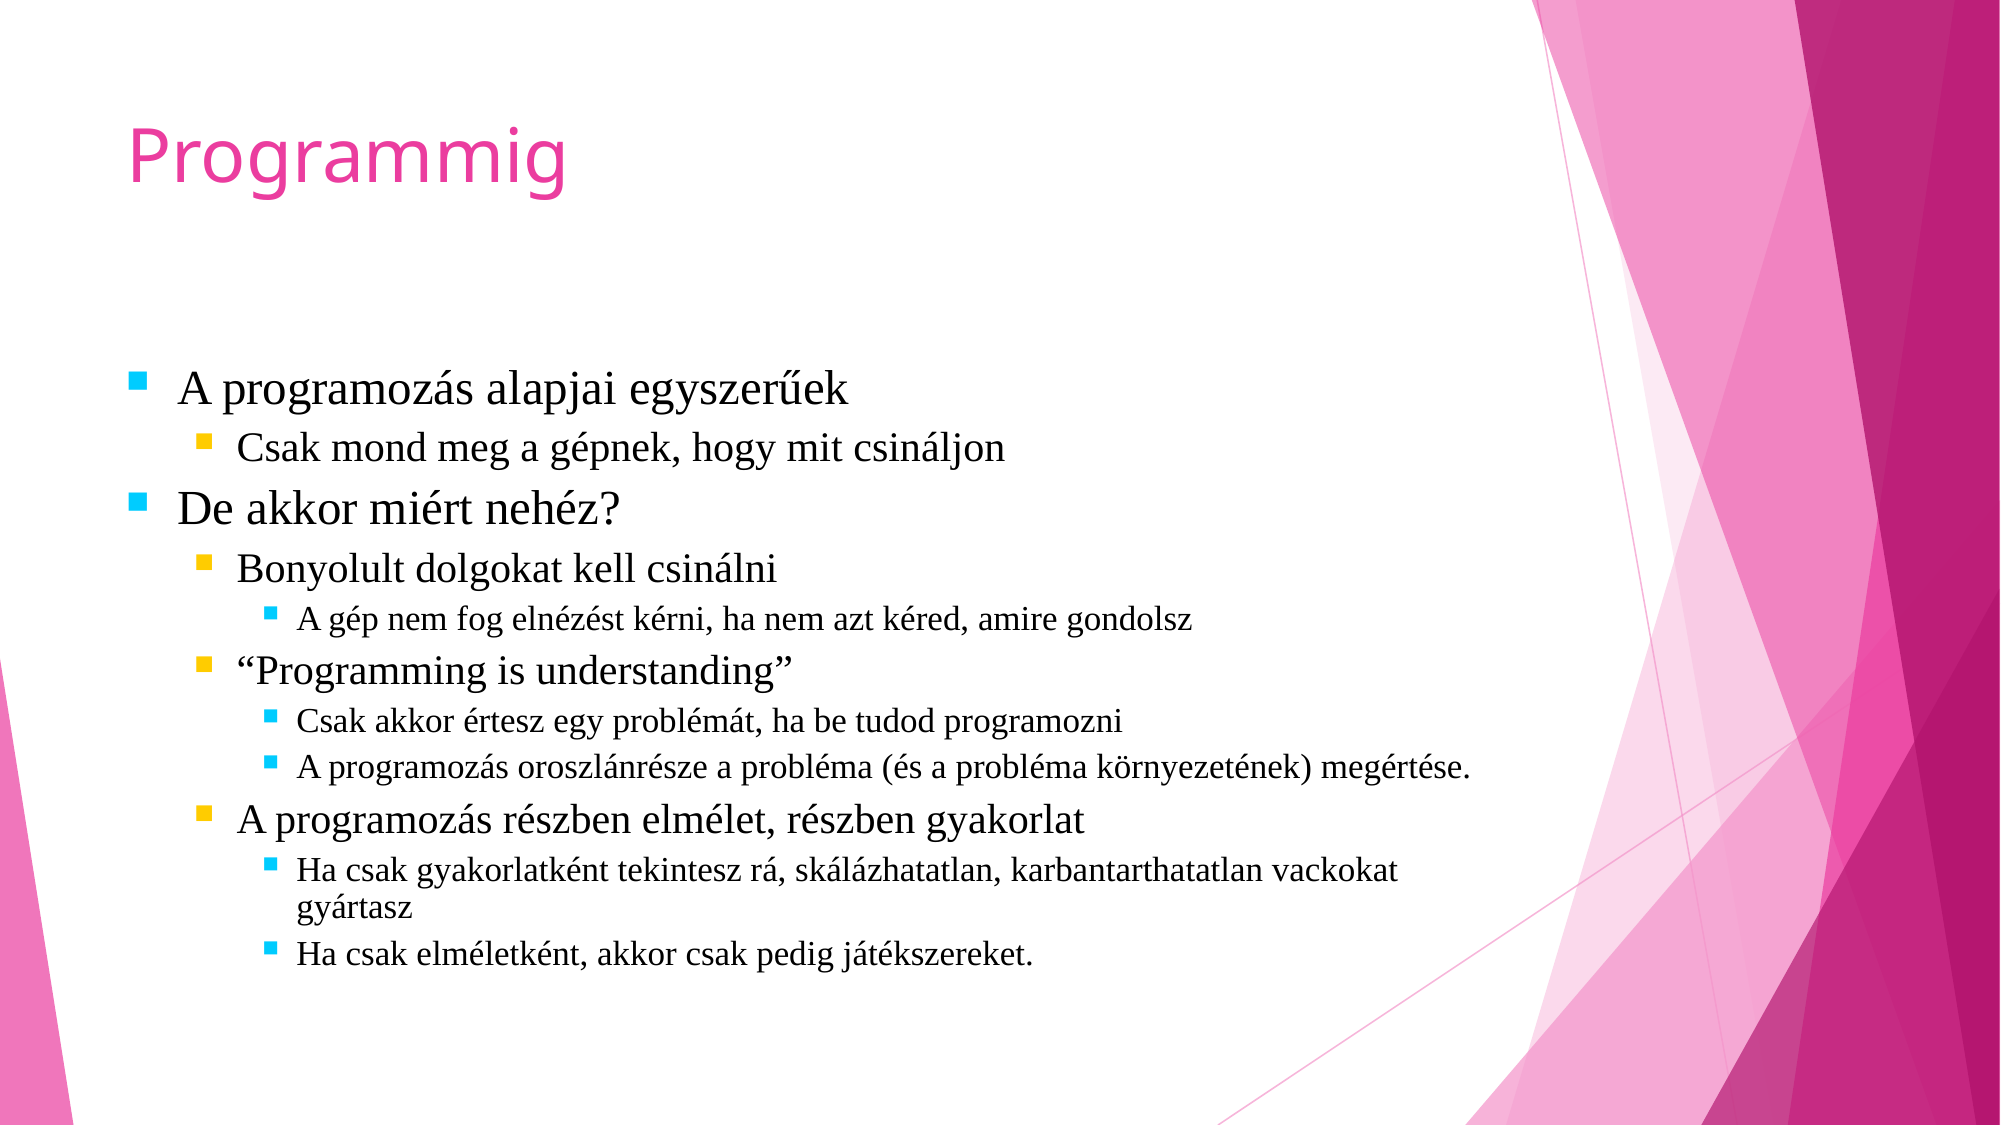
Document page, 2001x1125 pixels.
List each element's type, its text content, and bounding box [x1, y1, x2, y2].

title Programmig [111, 99, 1522, 317]
list A programozás alapjai egyszerűek Csak mond meg a gépnek, hogy mit csináljon De akkor miért nehéz? Bonyolult dolgokat kell csinálni A gép nem fog elnézést kérni, ha nem azt kéred, amire gondolsz “Programming is understanding” Csak akkor értesz egy problémát, ha be tudod programozni A programozás oroszlánrésze a probléma (és a probléma környezetének) megértése. A programozás részben elmélet, részben gyakorlat Ha csak gyakorlatként tekintesz rá, skálázhatatlan, karbantarthatatlan vackokat gyártasz Ha csak elméletként, akkor csak pedig játékszereket. [111, 354, 1522, 992]
